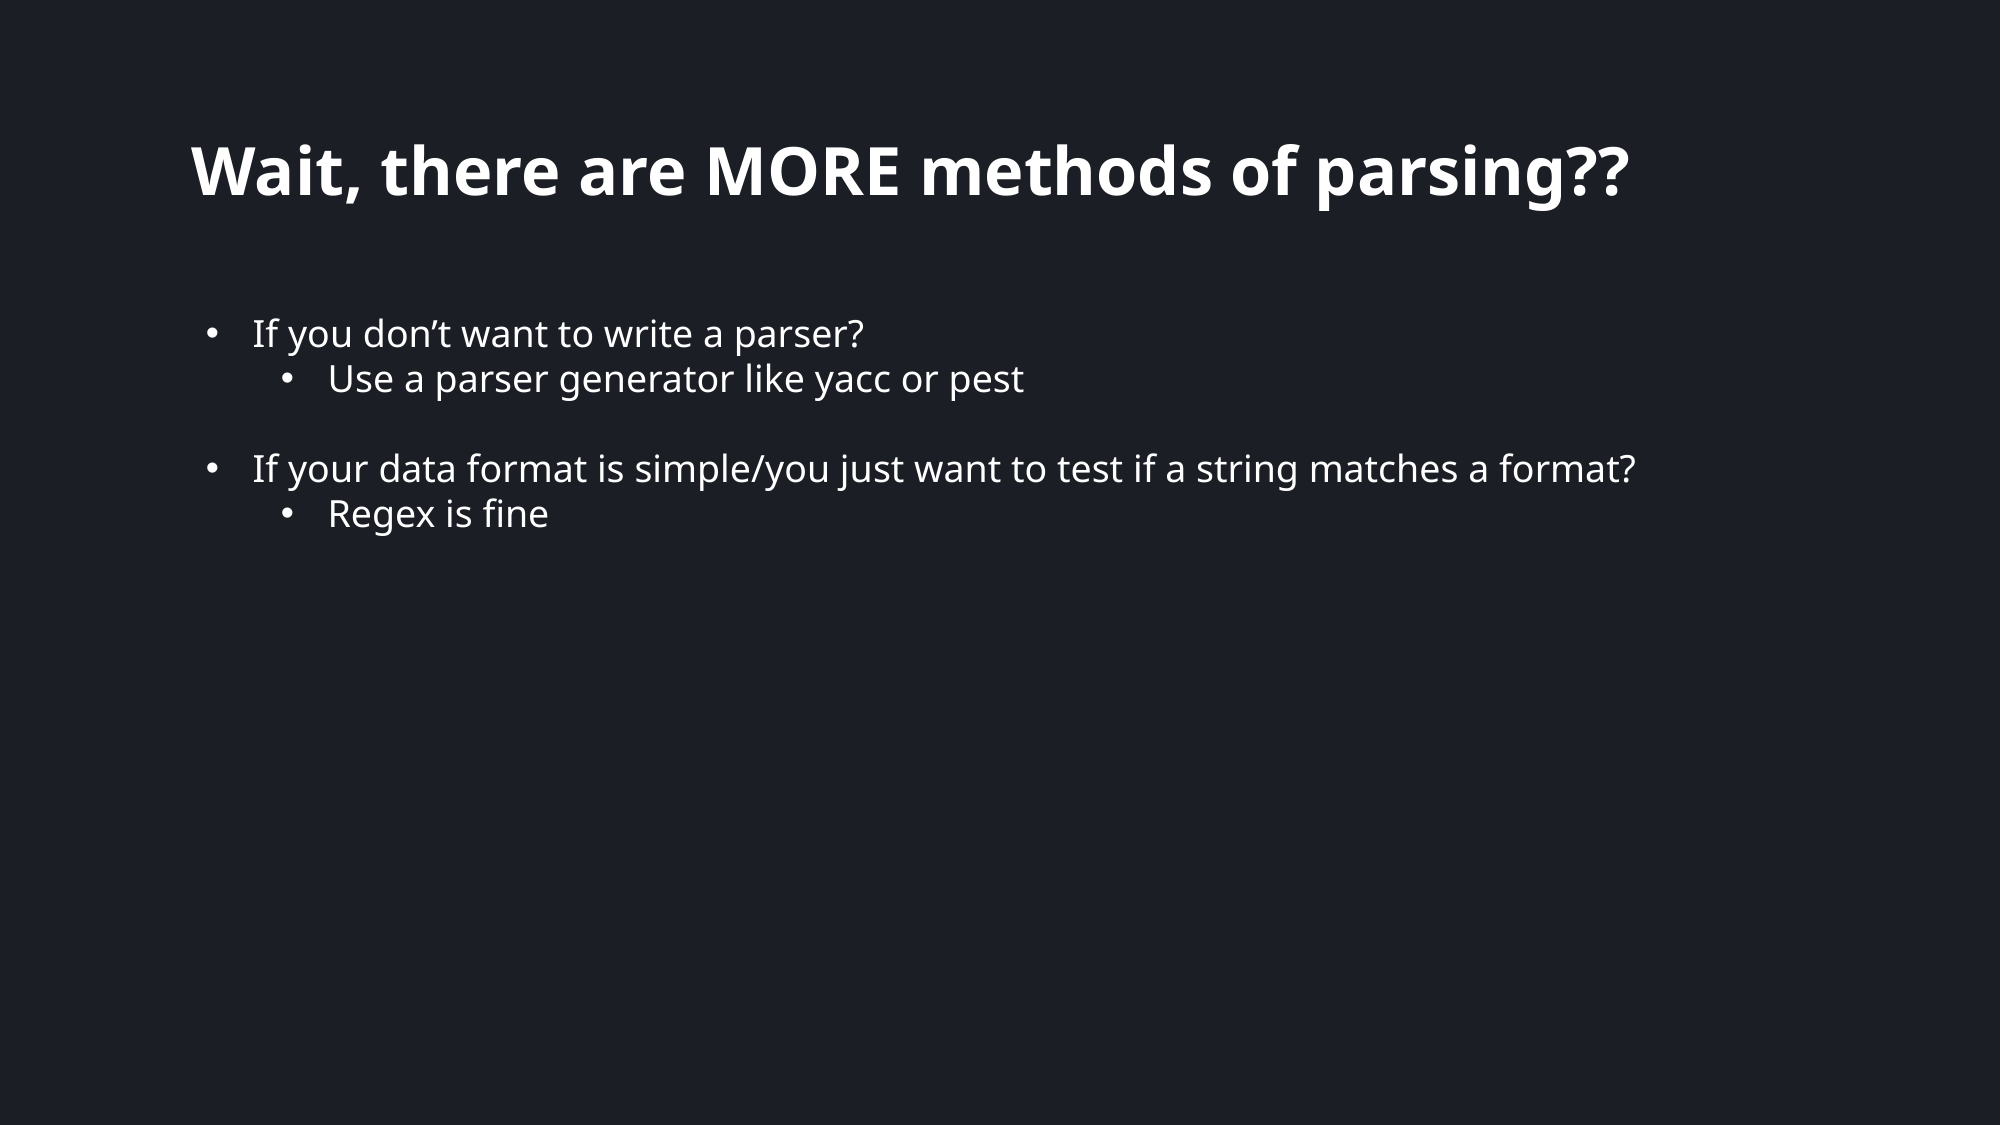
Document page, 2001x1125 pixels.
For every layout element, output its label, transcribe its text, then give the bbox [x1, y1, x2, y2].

title Wait, there are MORE methods of parsing?? [176, 84, 1809, 217]
text_box If you don’t want to write a parser? Use a parser generator like yacc or pest If your data format is simple/you just want to test if a string matches a format? Regex is fine [191, 302, 1809, 633]
